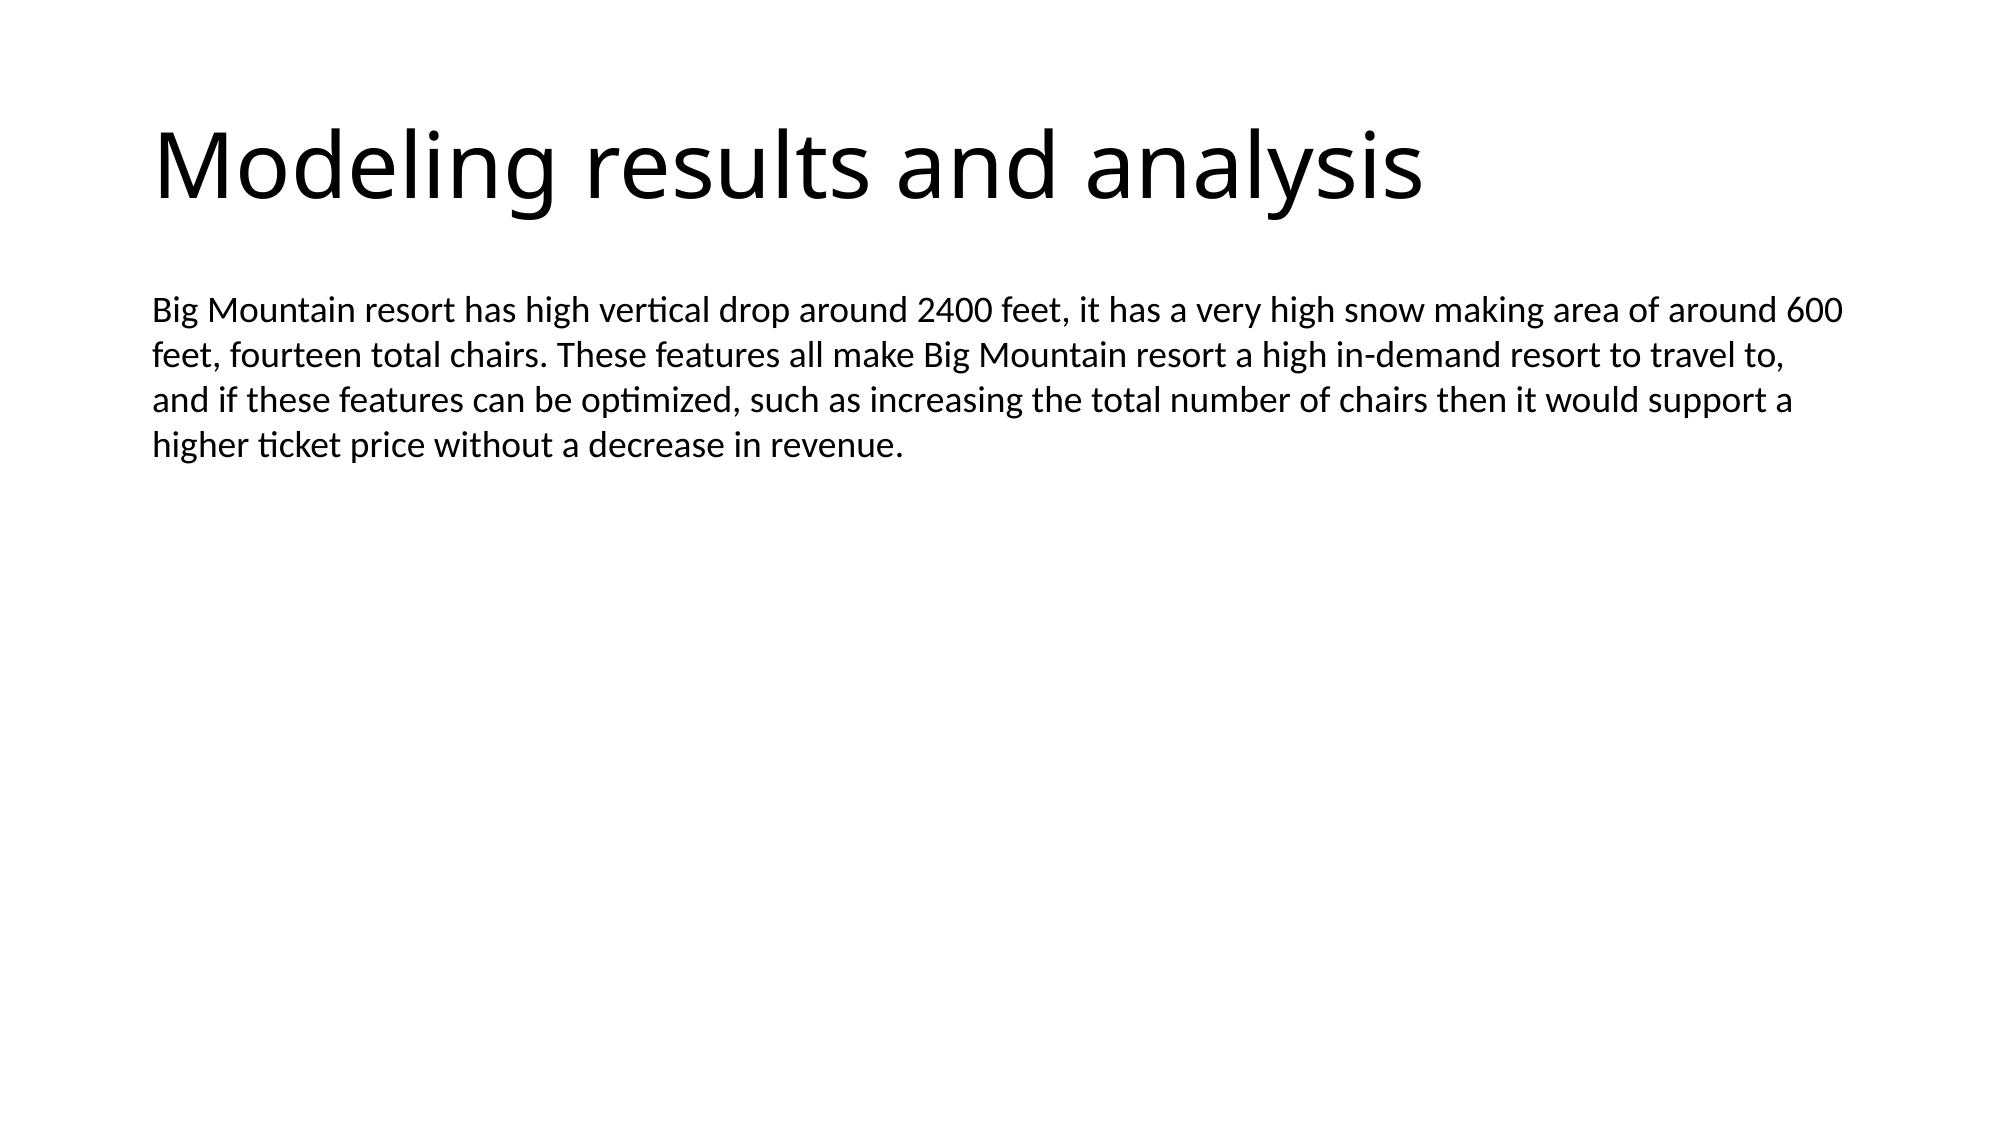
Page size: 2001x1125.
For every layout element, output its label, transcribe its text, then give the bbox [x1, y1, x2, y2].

text_box Big Mountain resort has high vertical drop around 2400 feet, it has a very high snow making area of around 600 feet, fourteen total chairs. These features all make Big Mountain resort a high in-demand resort to travel to, and if these features can be optimized, such as increasing the total number of chairs then it would support a higher ticket price without a decrease in revenue. [137, 277, 1865, 472]
title Modeling results and analysis [137, 59, 1863, 277]
